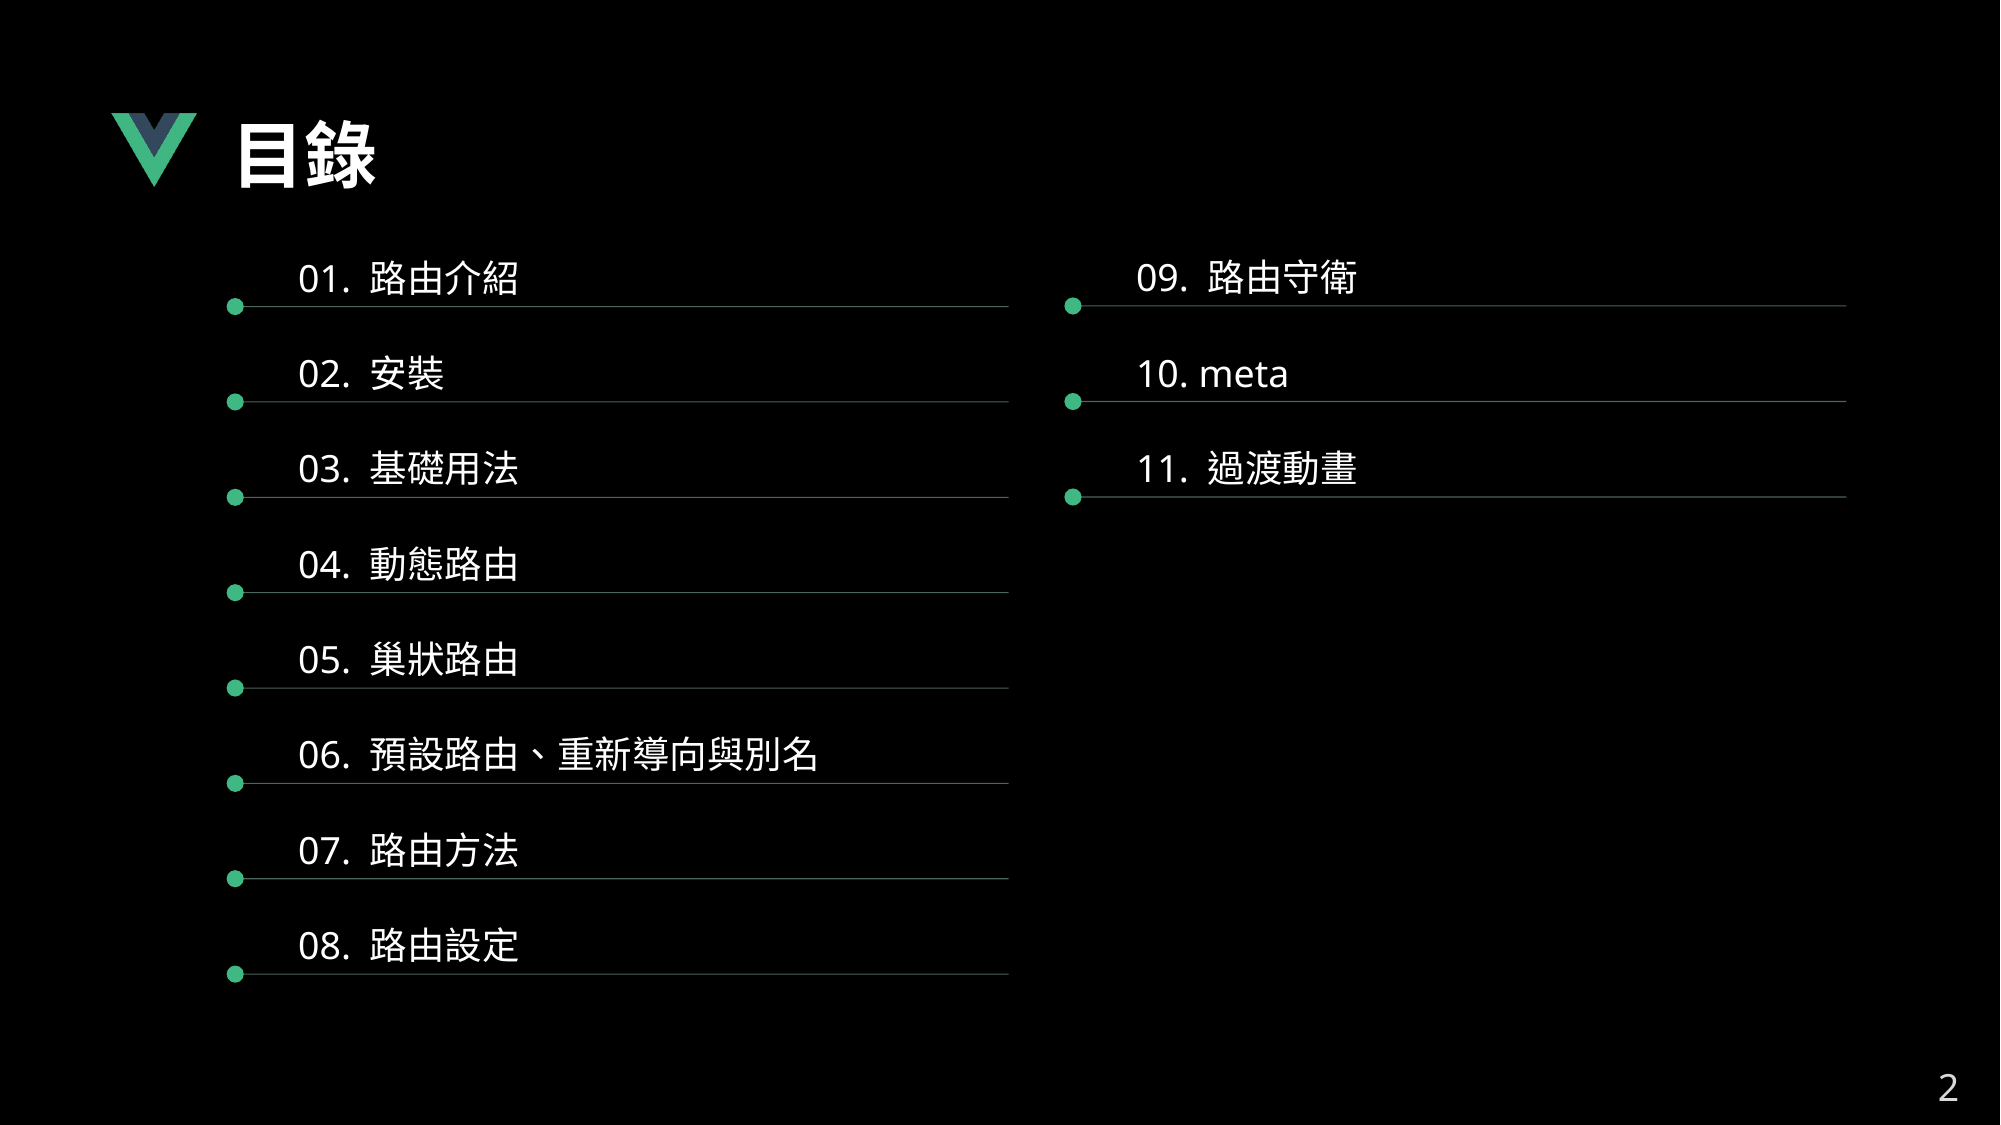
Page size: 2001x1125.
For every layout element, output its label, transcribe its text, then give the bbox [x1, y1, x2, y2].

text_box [1064, 249, 1847, 315]
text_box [226, 441, 1009, 506]
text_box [1064, 440, 1847, 506]
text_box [226, 536, 1009, 602]
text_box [226, 822, 1009, 888]
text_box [226, 250, 1009, 316]
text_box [1064, 345, 1847, 411]
text_box 目錄 [216, 101, 1041, 205]
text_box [226, 345, 1009, 411]
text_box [226, 631, 1009, 697]
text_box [226, 727, 1009, 792]
picture [110, 107, 197, 193]
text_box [226, 918, 1009, 983]
